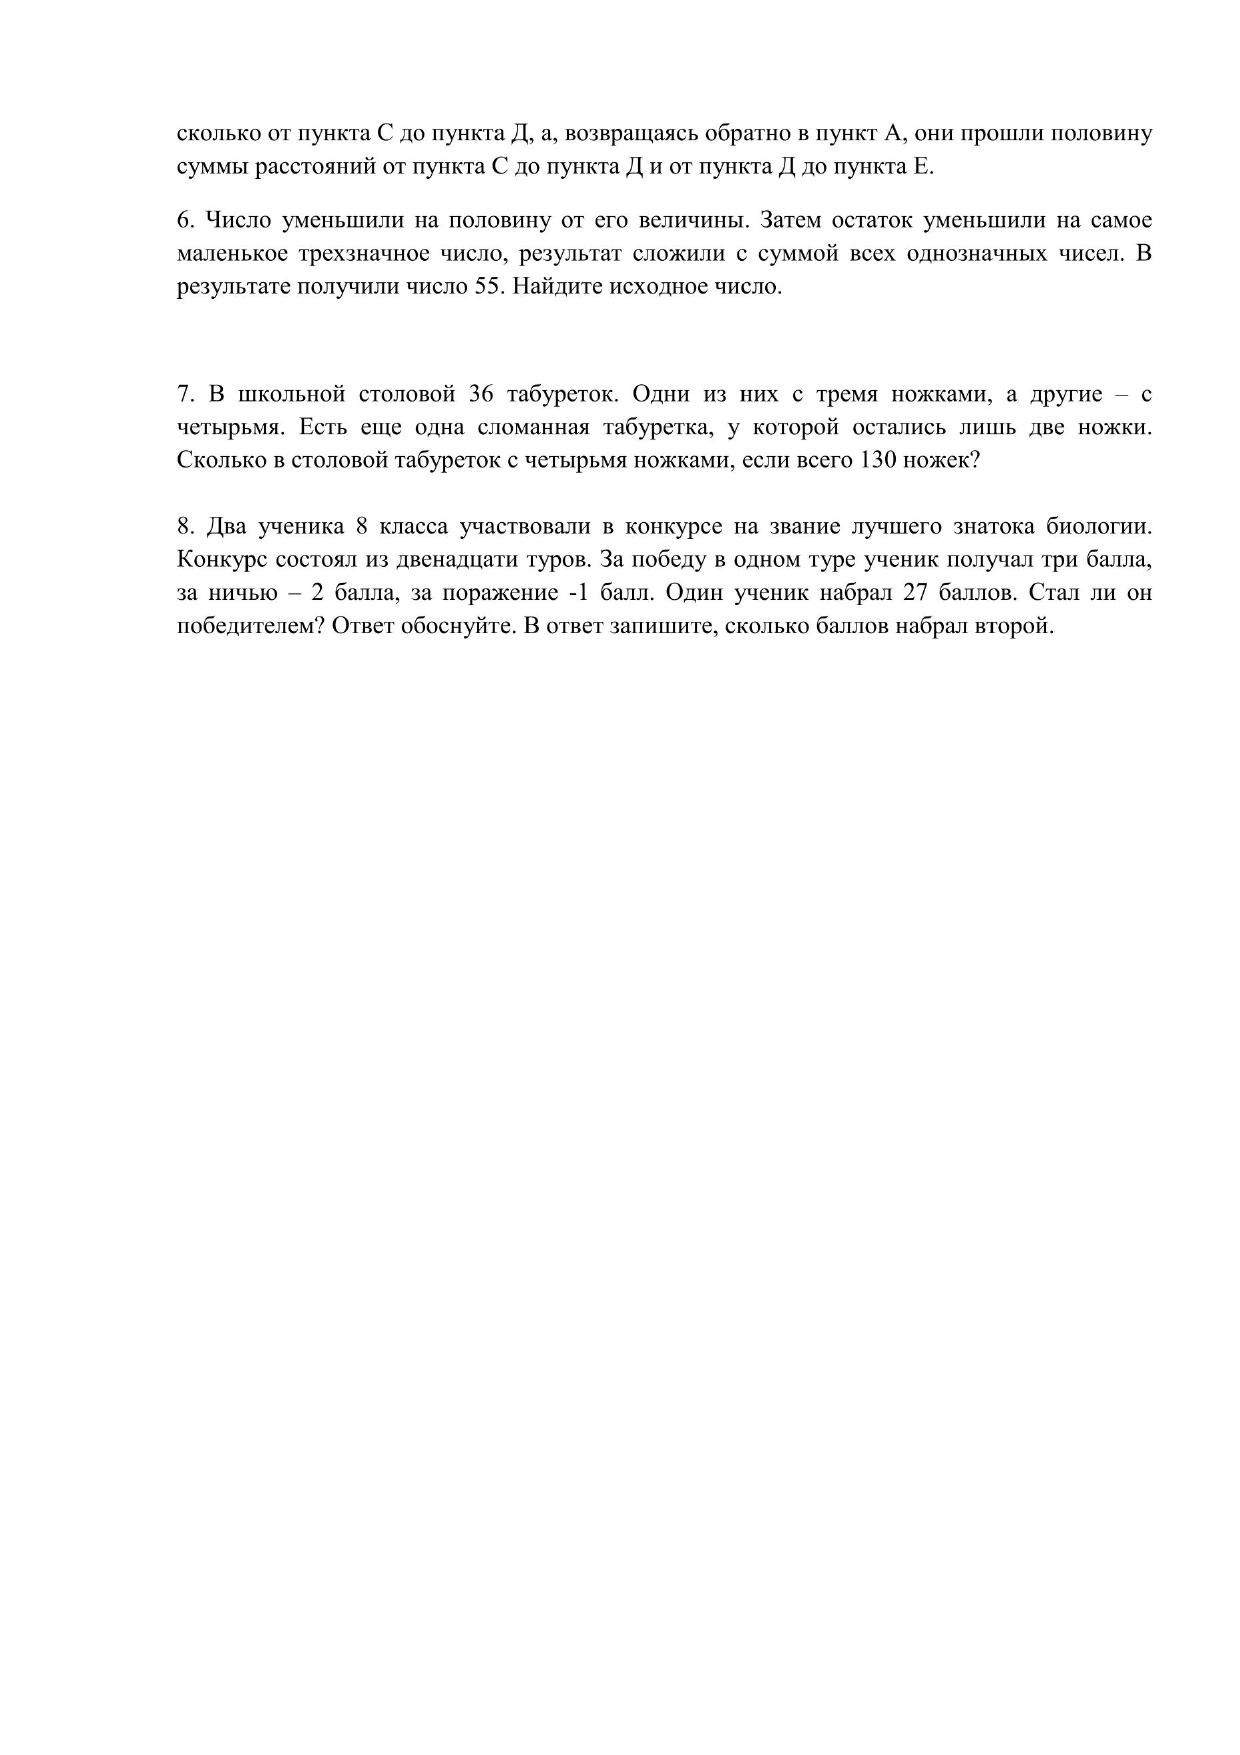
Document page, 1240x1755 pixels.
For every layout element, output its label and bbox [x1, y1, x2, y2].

text_box [0, 0, 1240, 1755]
